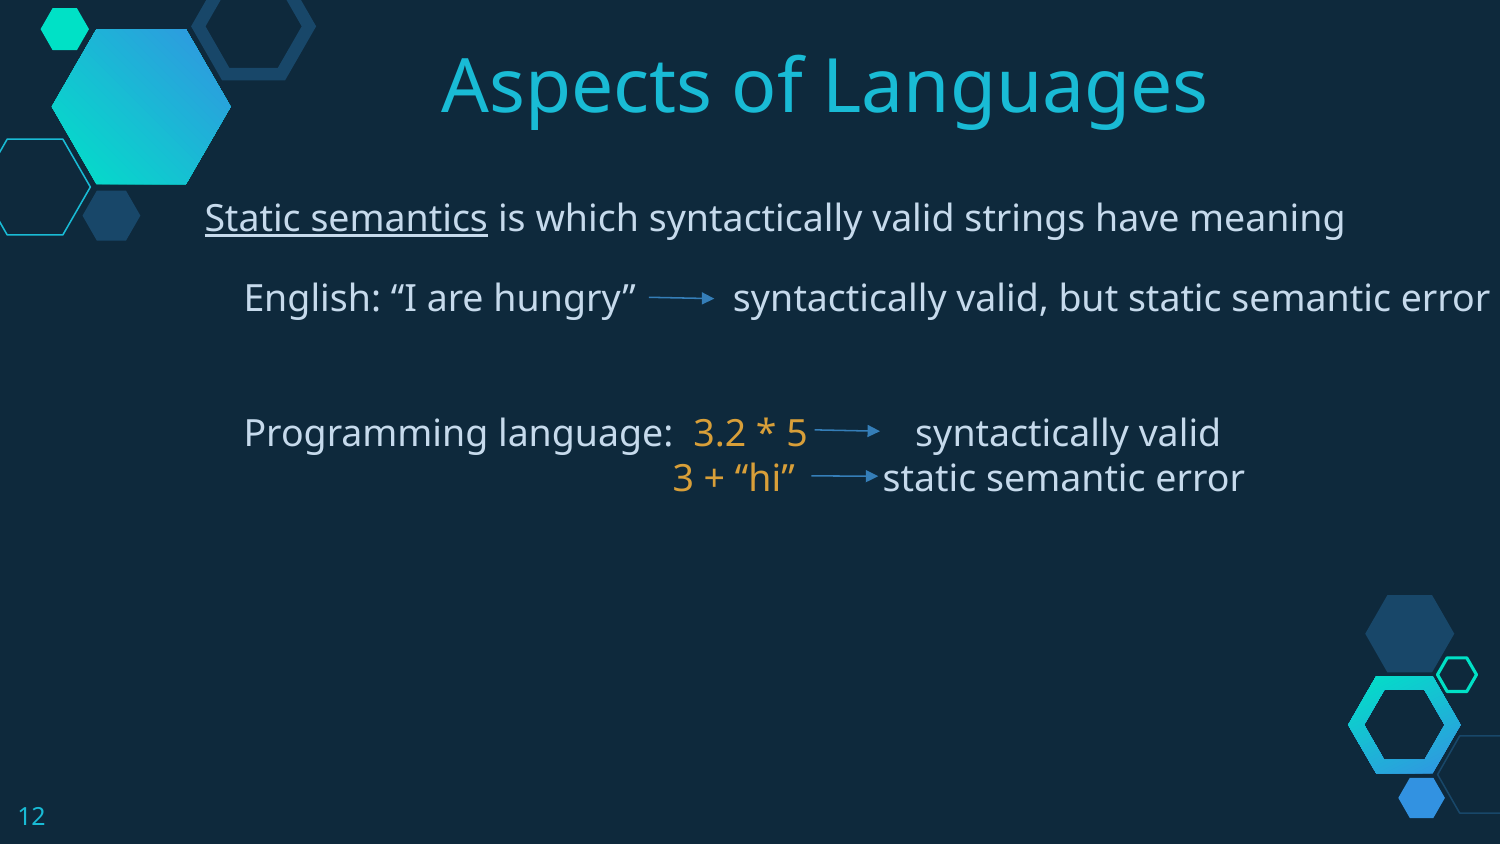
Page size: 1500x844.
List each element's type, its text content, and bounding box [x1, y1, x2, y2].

text_box Aspects of Languages [426, 29, 1225, 135]
slide_number 12 [2, 785, 93, 844]
text_box Static semantics is which syntactically valid strings have meaning English: “I are hungry” syntactically valid, but static semantic error Programming language: 3.2 * 5 syntactically valid 3 + “hi” static semantic error [189, 186, 1500, 551]
